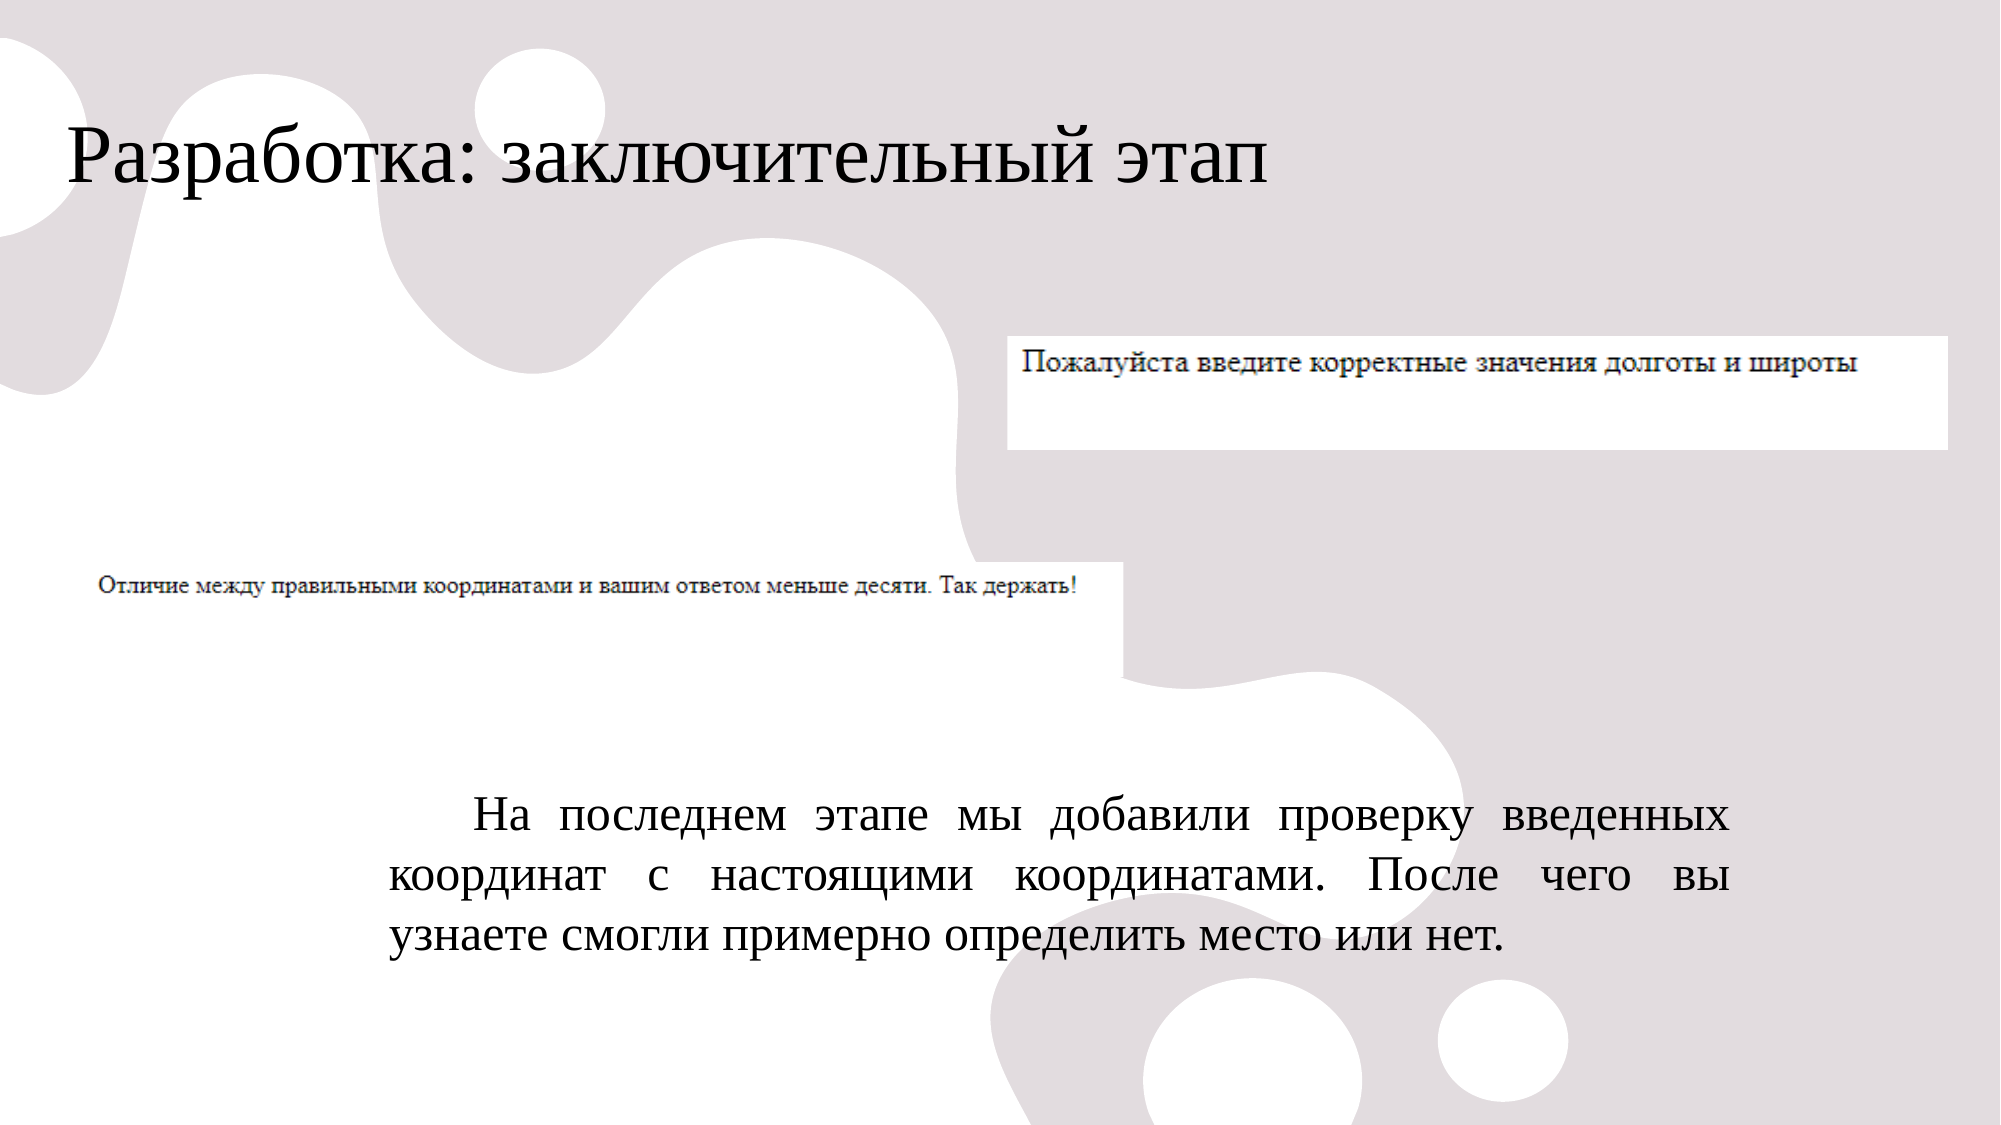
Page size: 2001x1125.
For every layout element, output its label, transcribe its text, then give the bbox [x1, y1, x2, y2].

picture [1007, 336, 1948, 450]
title Разработка: заключительный этап [50, 0, 1851, 207]
picture [91, 562, 1124, 677]
text_box На последнем этапе мы добавили проверку введенных координат с настоящими координатами. После чего вы узнаете смогли примерно определить место или нет. [374, 772, 1746, 968]
